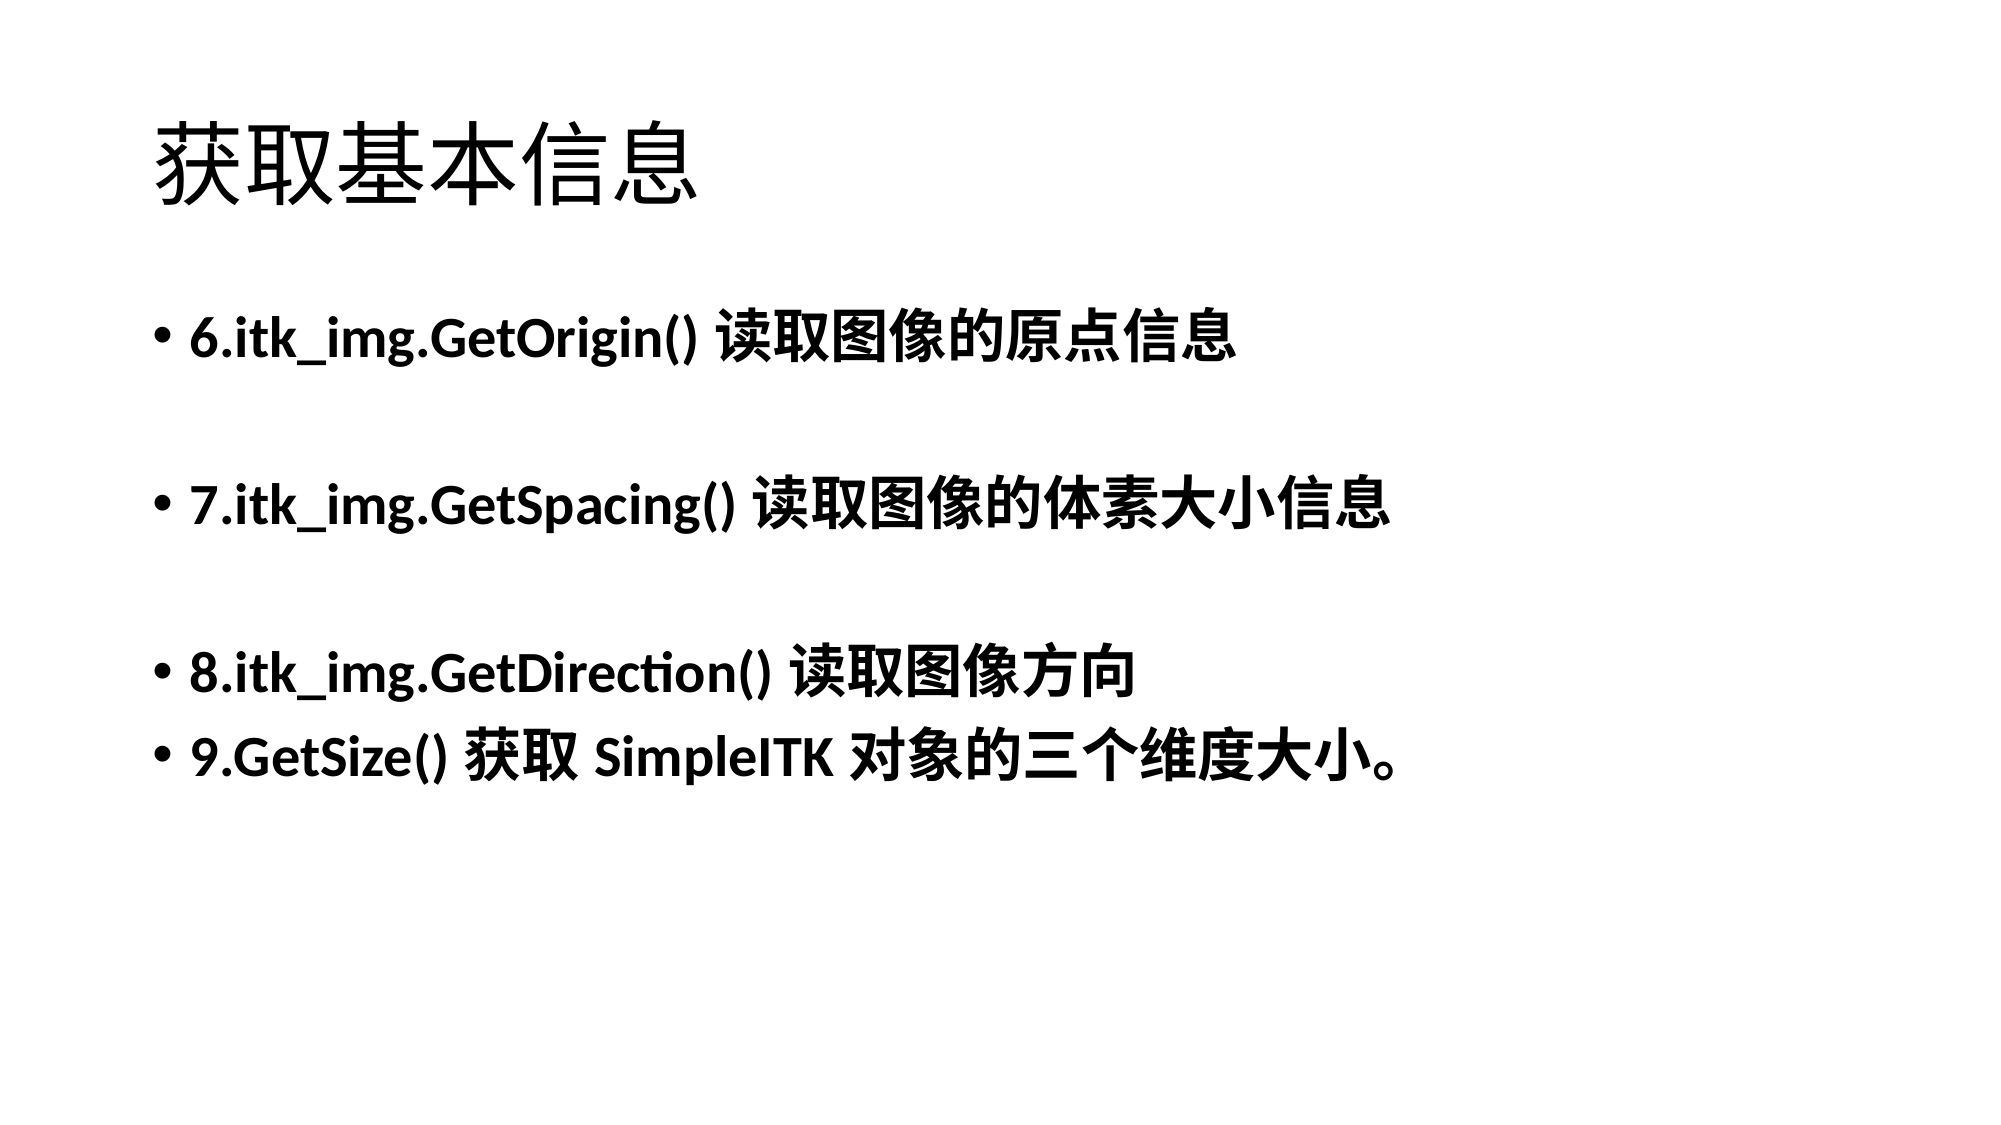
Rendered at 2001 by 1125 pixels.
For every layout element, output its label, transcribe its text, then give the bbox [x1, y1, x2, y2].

title 获取基本信息 [137, 59, 1863, 278]
list 6.itk_img.GetOrigin()读取图像的原点信息 7.itk_img.GetSpacing()读取图像的体素大小信息 8.itk_img.GetDirection()读取图像方向 9.GetSize()获取SimpleITK对象的三个维度大小。 [137, 299, 1863, 1014]
